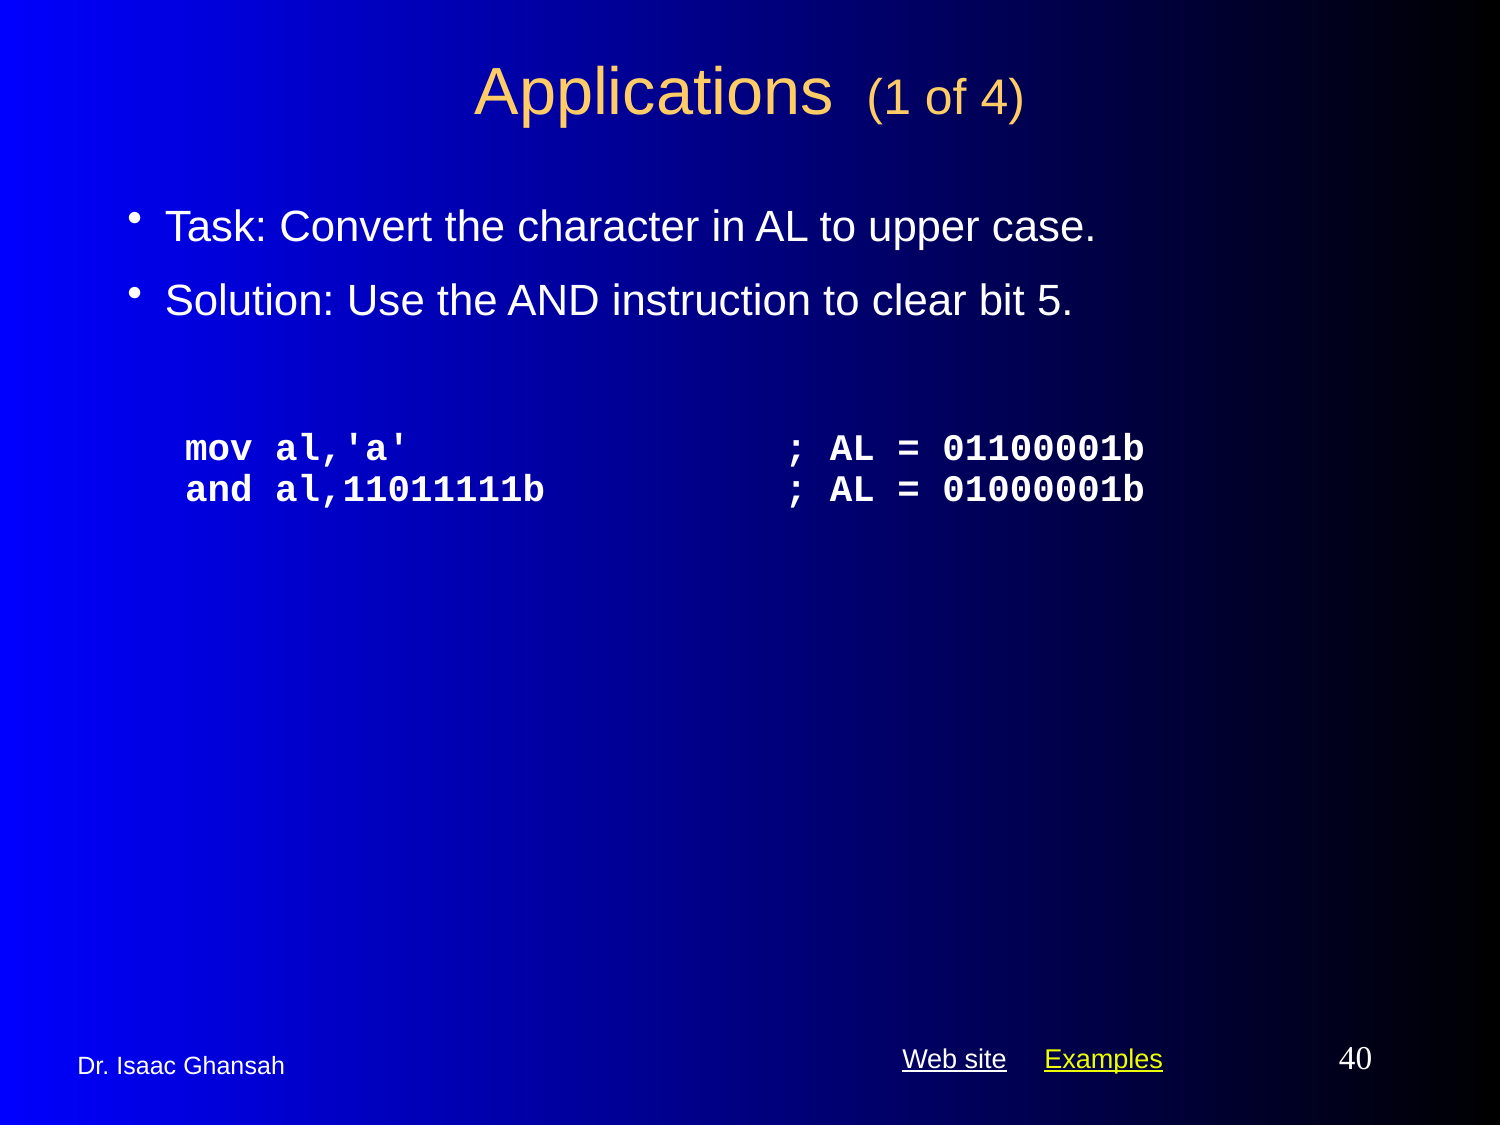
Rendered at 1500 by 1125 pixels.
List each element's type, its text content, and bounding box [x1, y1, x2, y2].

slide_number 40 [1224, 1025, 1388, 1088]
text_box Task: Convert the character in AL to upper case. Solution: Use the AND instruction to clear bit 5. [112, 174, 1375, 347]
title Applications (1 of 4) [112, 37, 1388, 138]
text_box mov al,'a' ; AL = 01100001b and al,11011111b ; AL = 01000001b [162, 412, 1300, 538]
footer Dr. Isaac Ghansah [62, 1040, 838, 1091]
